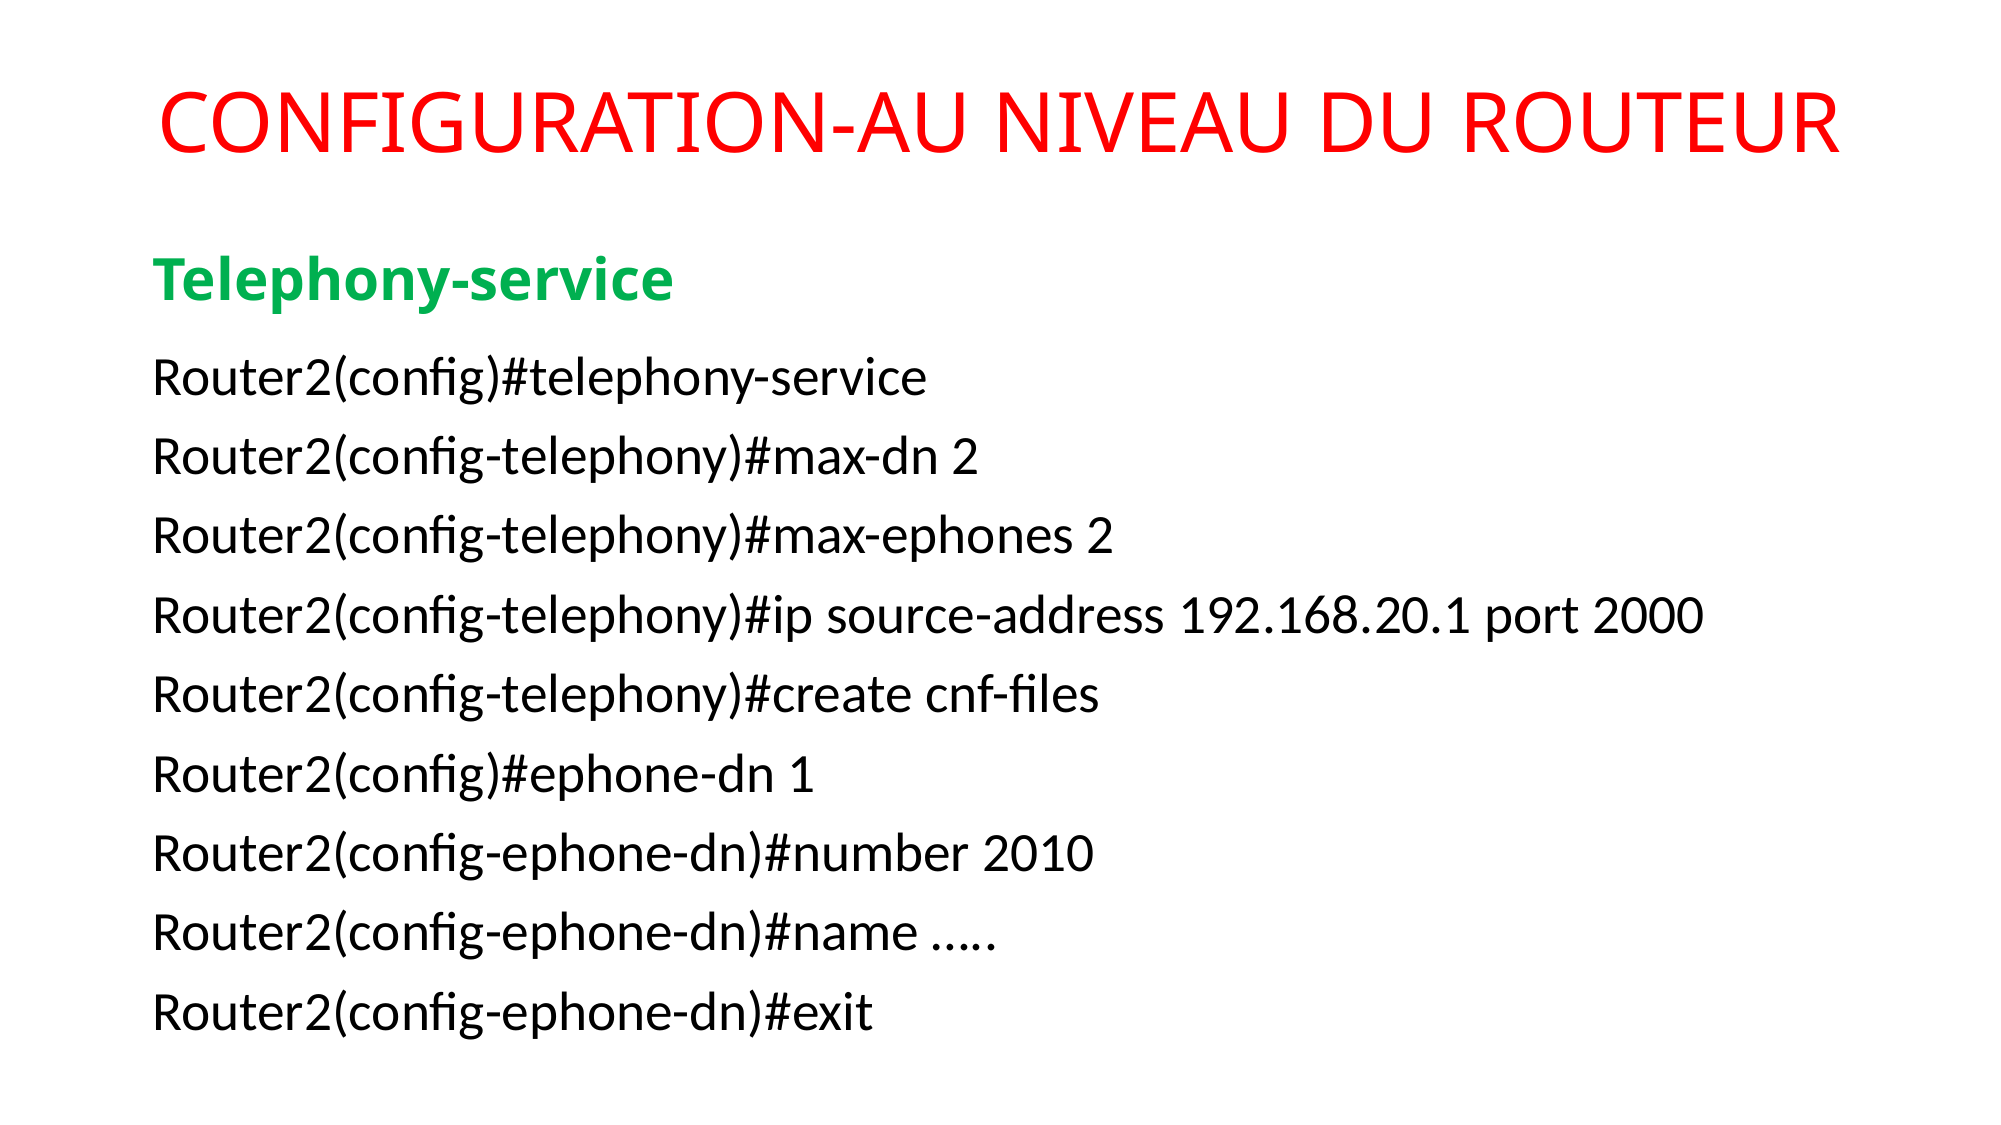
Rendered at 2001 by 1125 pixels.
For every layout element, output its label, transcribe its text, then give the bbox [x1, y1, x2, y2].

text_box Telephony-service [137, 234, 867, 320]
list Router2(config)#telephony-service Router2(config-telephony)#max-dn 2 Router2(config-telephony)#max-ephones 2 Router2(config-telephony)#ip source-address 192.168.20.1 port 2000 Router2(config-telephony)#create cnf-files Router2(config)#ephone-dn 1 Router2(config-ephone-dn)#number 2010 Router2(config-ephone-dn)#name ….. Router2(config-ephone-dn)#exit [137, 339, 1863, 1054]
title CONFIGURATION-AU NIVEAU DU ROUTEUR [137, 17, 1863, 235]
